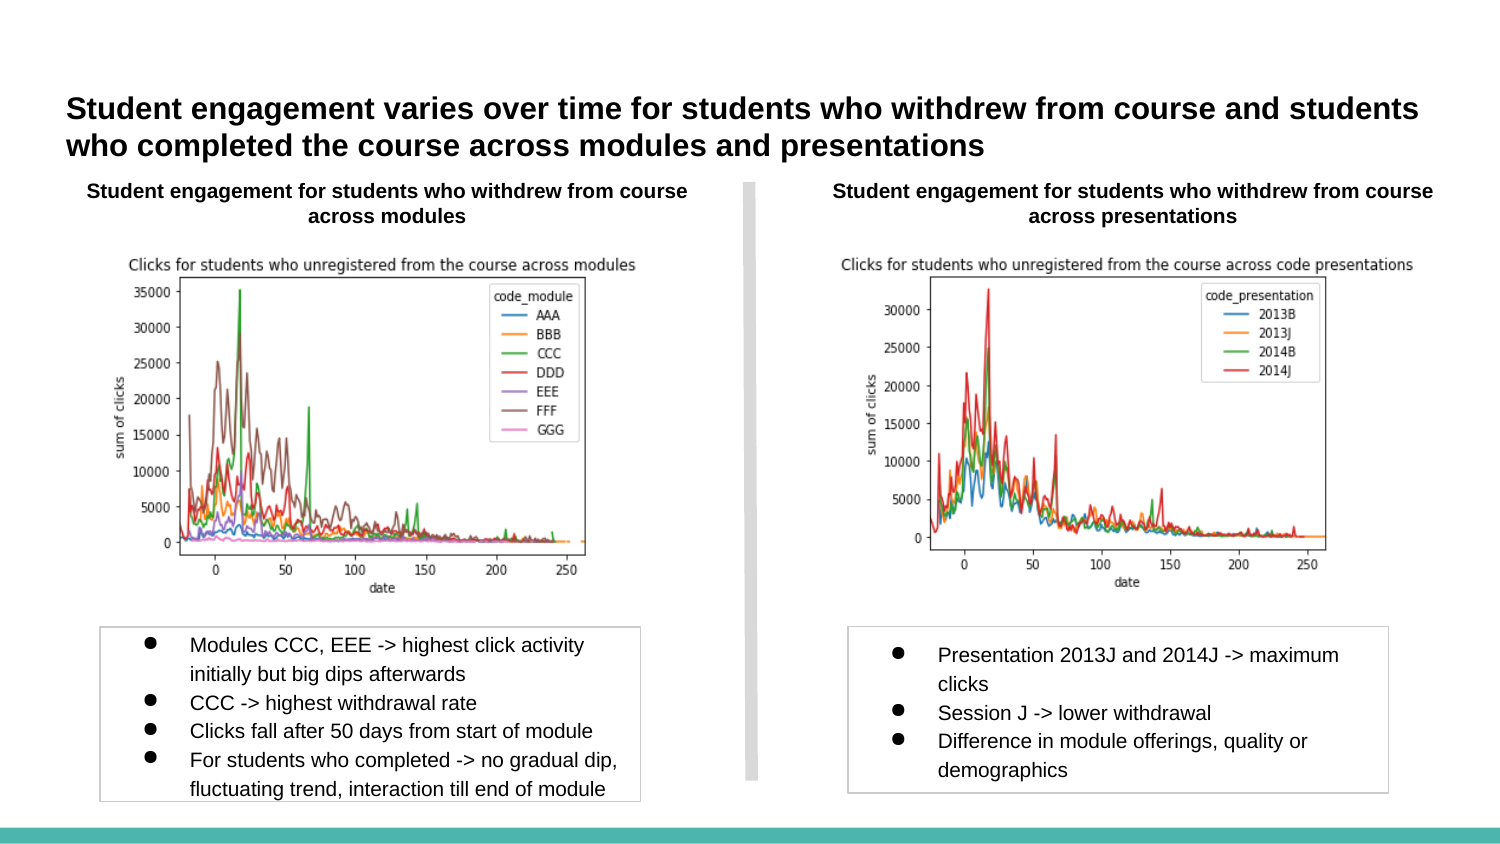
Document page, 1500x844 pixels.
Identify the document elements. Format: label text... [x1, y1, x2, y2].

text_box Student engagement for students who withdrew from course across presentations [817, 181, 1449, 224]
title Student engagement varies over time for students who withdrew from course and students who completed the course across modules and presentations [51, 72, 1449, 189]
picture [107, 249, 644, 603]
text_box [748, 181, 752, 781]
text_box Presentation 2013J and 2014J -> maximum clicks Session J -> lower withdrawal Difference in module offerings, quality or demographics [847, 626, 1389, 794]
text_box Modules CCC, EEE -> highest click activity initially but big dips afterwards CCC -> highest withdrawal rate Clicks fall after 50 days from start of module For students who completed -> no gradual dip, fluctuating trend, interaction till end of module [100, 626, 641, 802]
text_box Student engagement for students who withdrew from course across modules [66, 181, 708, 224]
picture [833, 249, 1421, 598]
